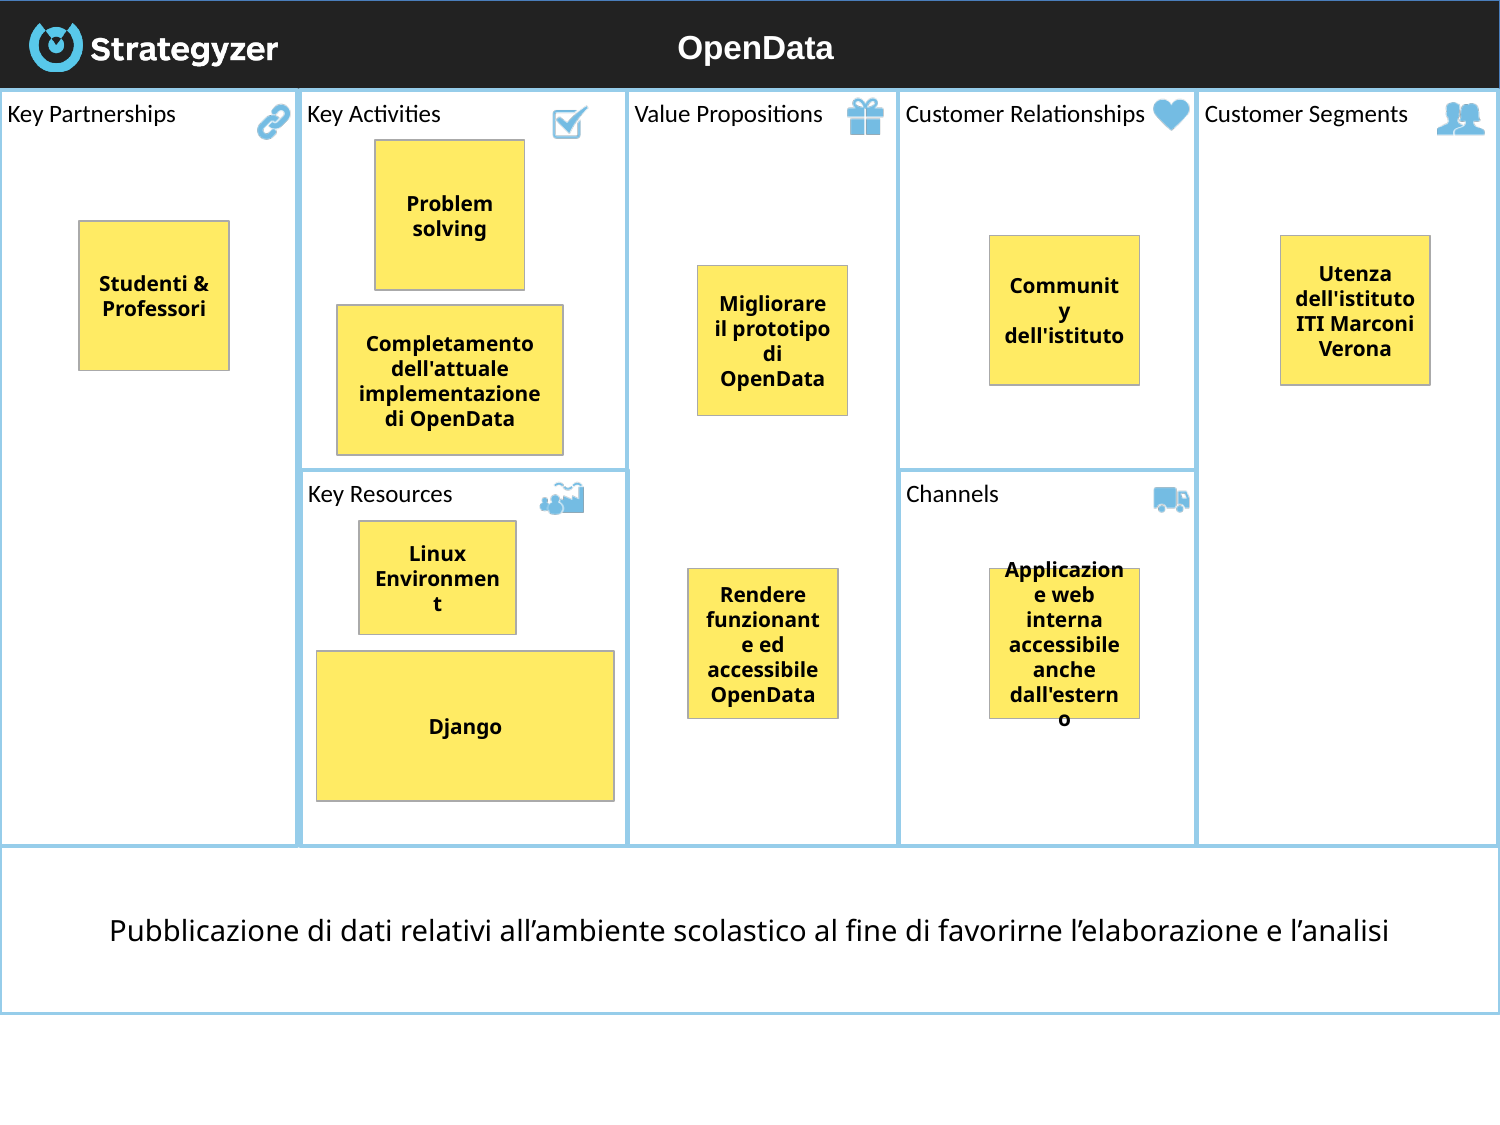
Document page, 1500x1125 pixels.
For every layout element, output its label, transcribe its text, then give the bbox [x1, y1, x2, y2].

text_box Migliorare il prototipo di OpenData [697, 265, 848, 416]
text_box Utenza dell'istituto ITI Marconi Verona [1280, 235, 1431, 386]
text_box Applicazione web interna accessibile anche dall'esterno [989, 568, 1140, 719]
text_box Key Activities [299, 90, 626, 471]
text_box OpenData [253, 19, 1258, 78]
text_box Key Partnerships [0, 90, 298, 845]
text_box Completamento dell'attuale implementazione di OpenData [336, 305, 563, 456]
text_box Django [316, 651, 615, 802]
picture [1151, 84, 1203, 136]
text_box Key Resources [300, 470, 628, 845]
text_box Rendere funzionante ed accessibile OpenData [688, 568, 838, 719]
text_box Value Propositions [626, 89, 898, 845]
text_box Linux Environment [358, 520, 517, 635]
text_box Channels [898, 470, 1197, 845]
text_box Customer Segments [1197, 89, 1499, 845]
text_box Problem solving [374, 140, 525, 291]
text_box Community dell'istituto [989, 235, 1140, 386]
picture [29, 23, 253, 72]
text_box Customer Relationships [898, 90, 1196, 470]
text_box Studenti & Professori [79, 220, 229, 371]
text_box Pubblicazione di dati relativi all’ambiente scolastico al fine di favorirne l’elaborazione e l’analisi [0, 845, 1500, 1014]
